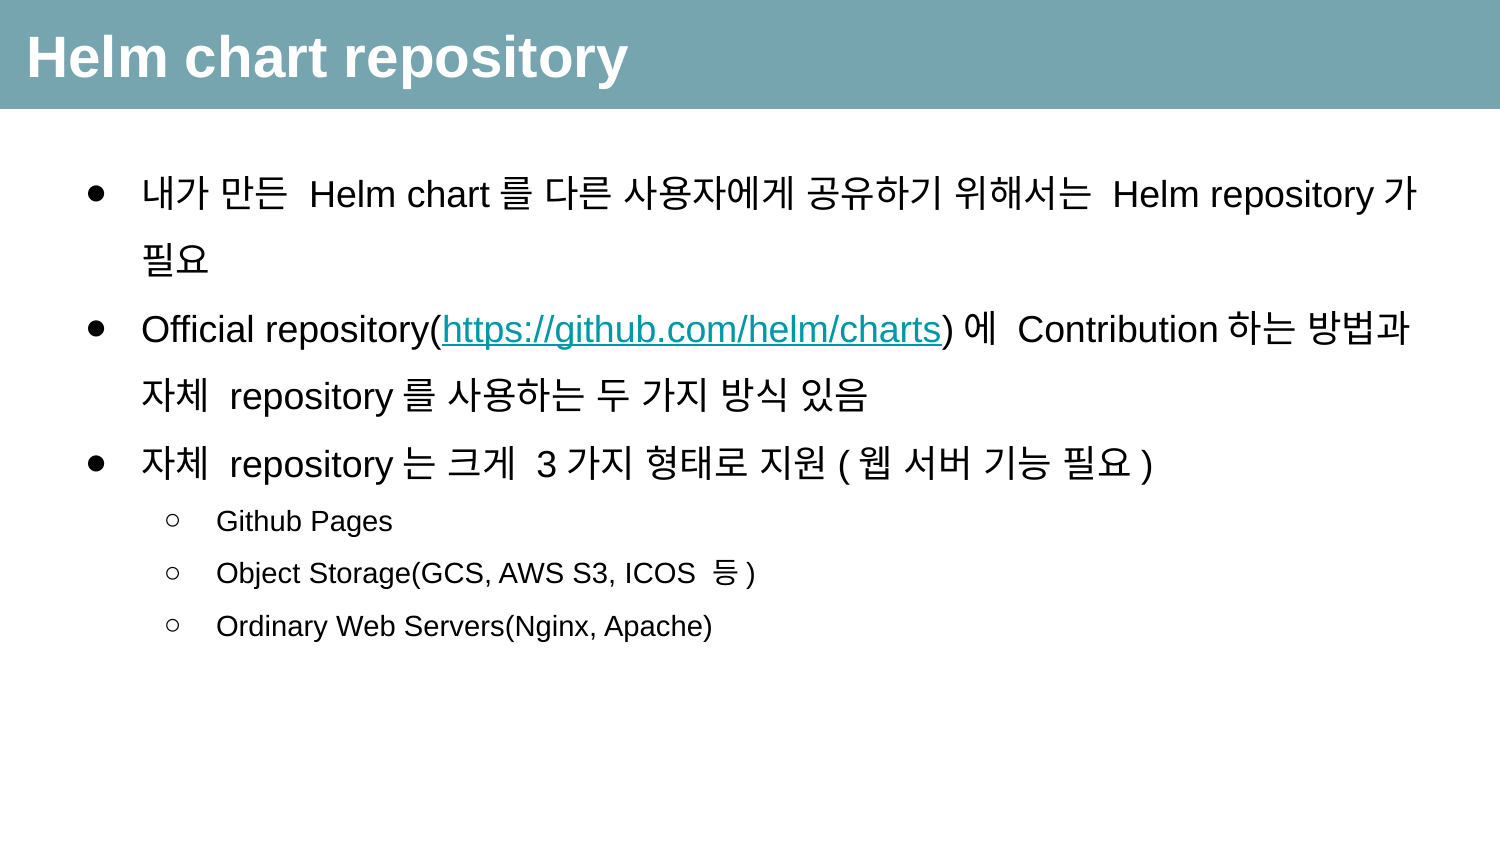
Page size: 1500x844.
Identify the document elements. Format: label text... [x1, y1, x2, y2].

text_box Helm chart repository [0, 0, 1500, 109]
list 내가 만든 Helm chart를 다른 사용자에게 공유하기 위해서는 Helm repository가 필요 Official repository(https://github.com/helm/charts)에 Contribution하는 방법과 자체 repository를 사용하는 두 가지 방식 있음 자체 repository는 크게 3가지 형태로 지원(웹 서버 기능 필요) Github Pages Object Storage(GCS, AWS S3, ICOS 등) Ordinary Web Servers(Nginx, Apache) [51, 132, 1449, 594]
